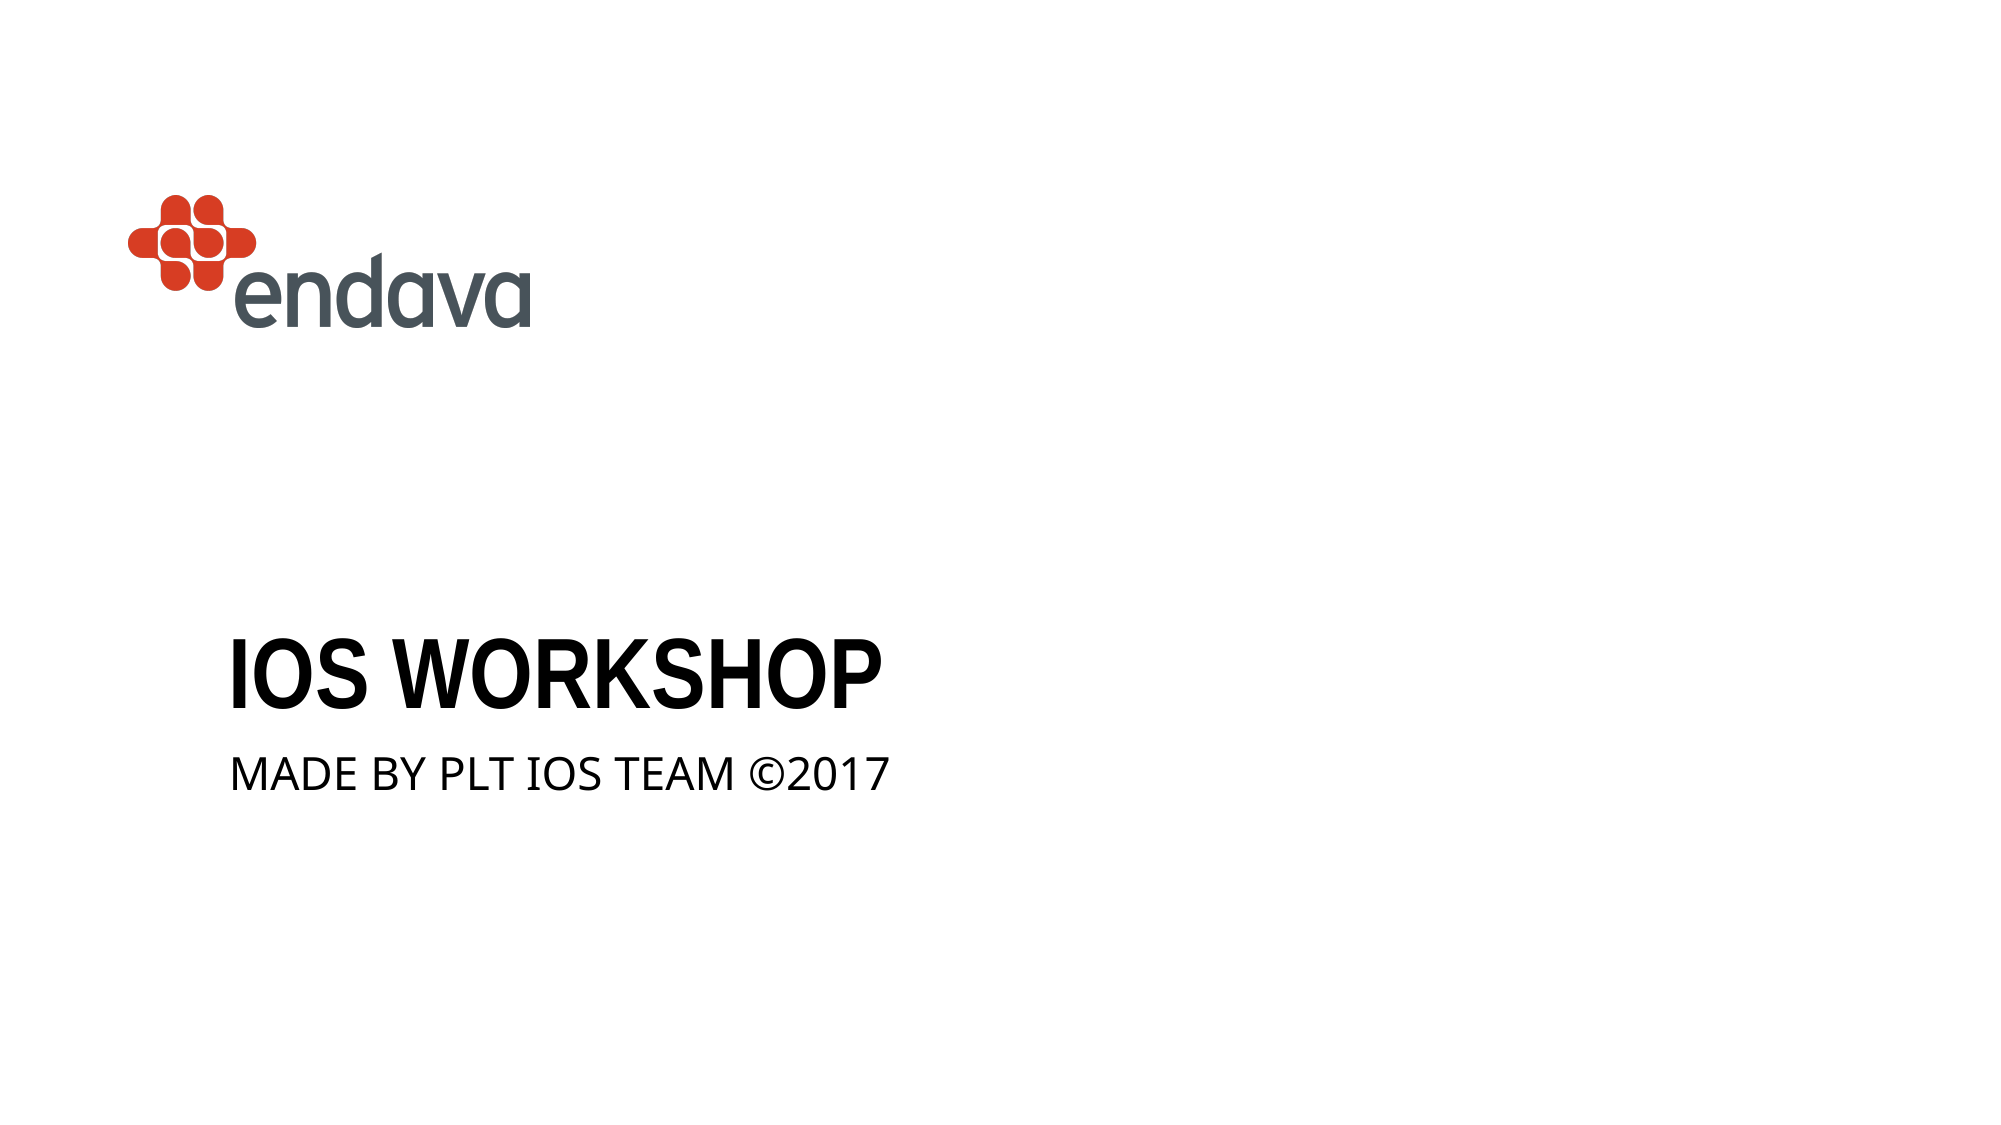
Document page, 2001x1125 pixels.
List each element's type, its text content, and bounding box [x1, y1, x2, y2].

list MadE by PLT ios team ©2017 [228, 743, 1419, 915]
picture [128, 195, 530, 328]
title Ios workshop [228, 558, 1419, 733]
